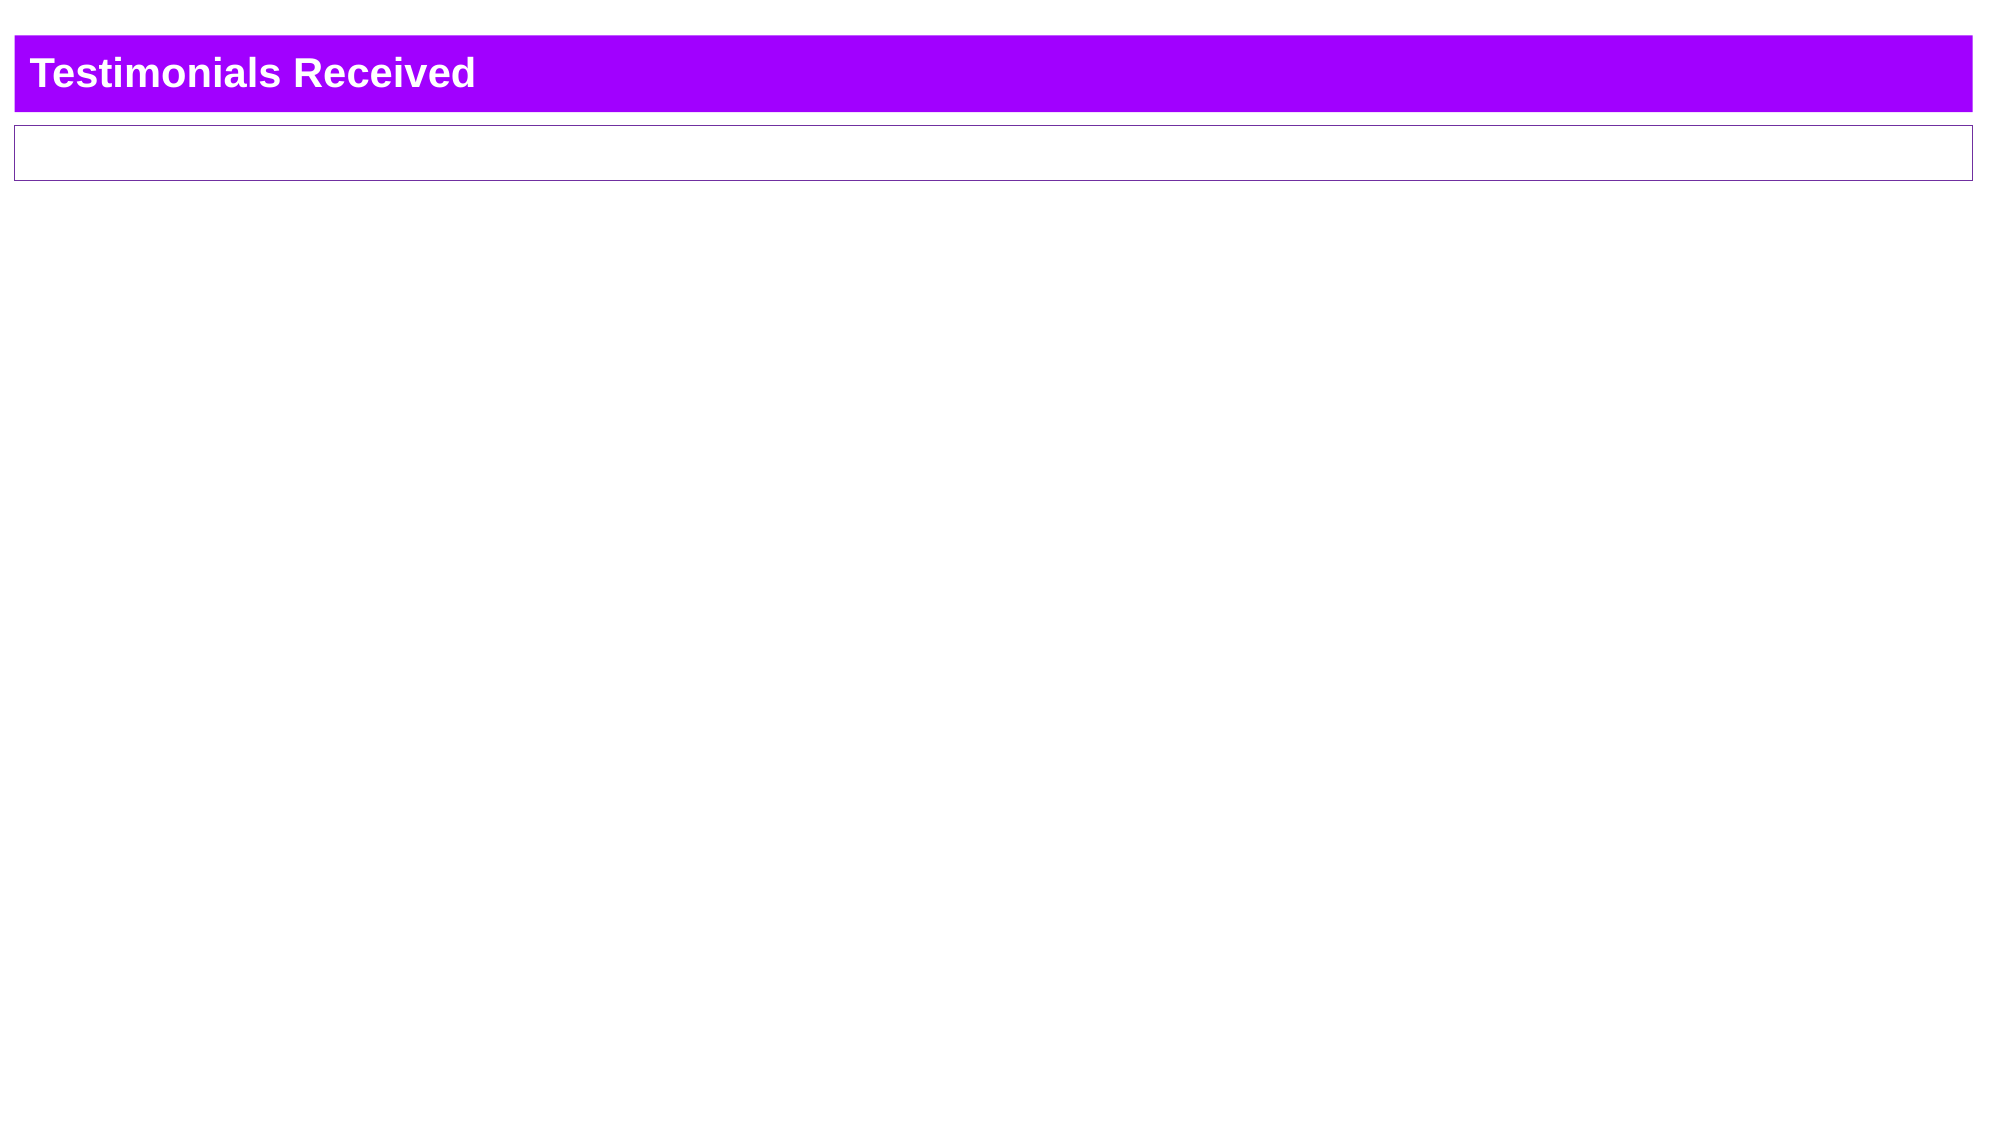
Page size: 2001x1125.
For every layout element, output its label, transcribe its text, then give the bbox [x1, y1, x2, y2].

text_box [14, 125, 1973, 181]
title Testimonials Received [14, 35, 1973, 113]
